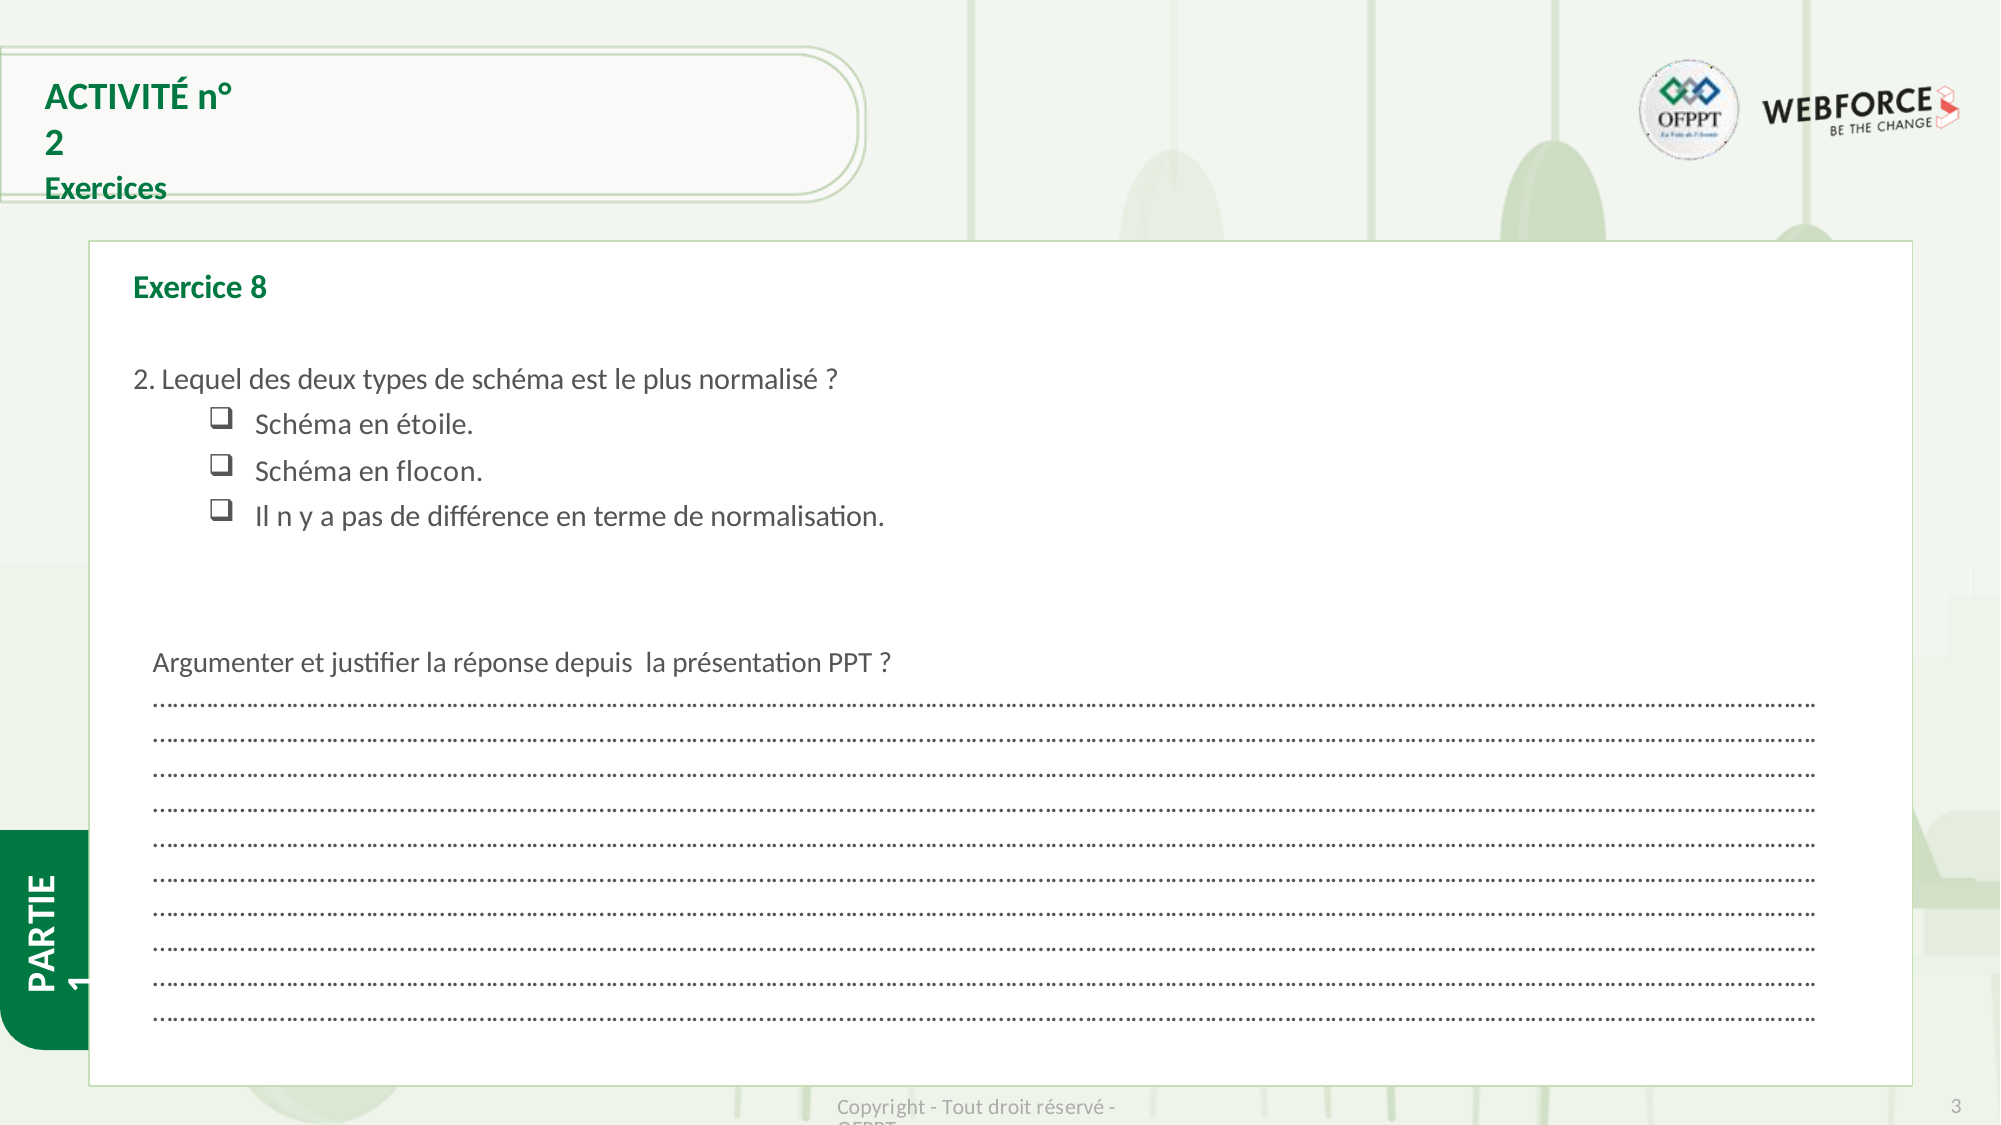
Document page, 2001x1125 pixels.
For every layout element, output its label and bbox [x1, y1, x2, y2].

text_box [0, 239, 1914, 1087]
picture [0, 0, 2000, 1125]
